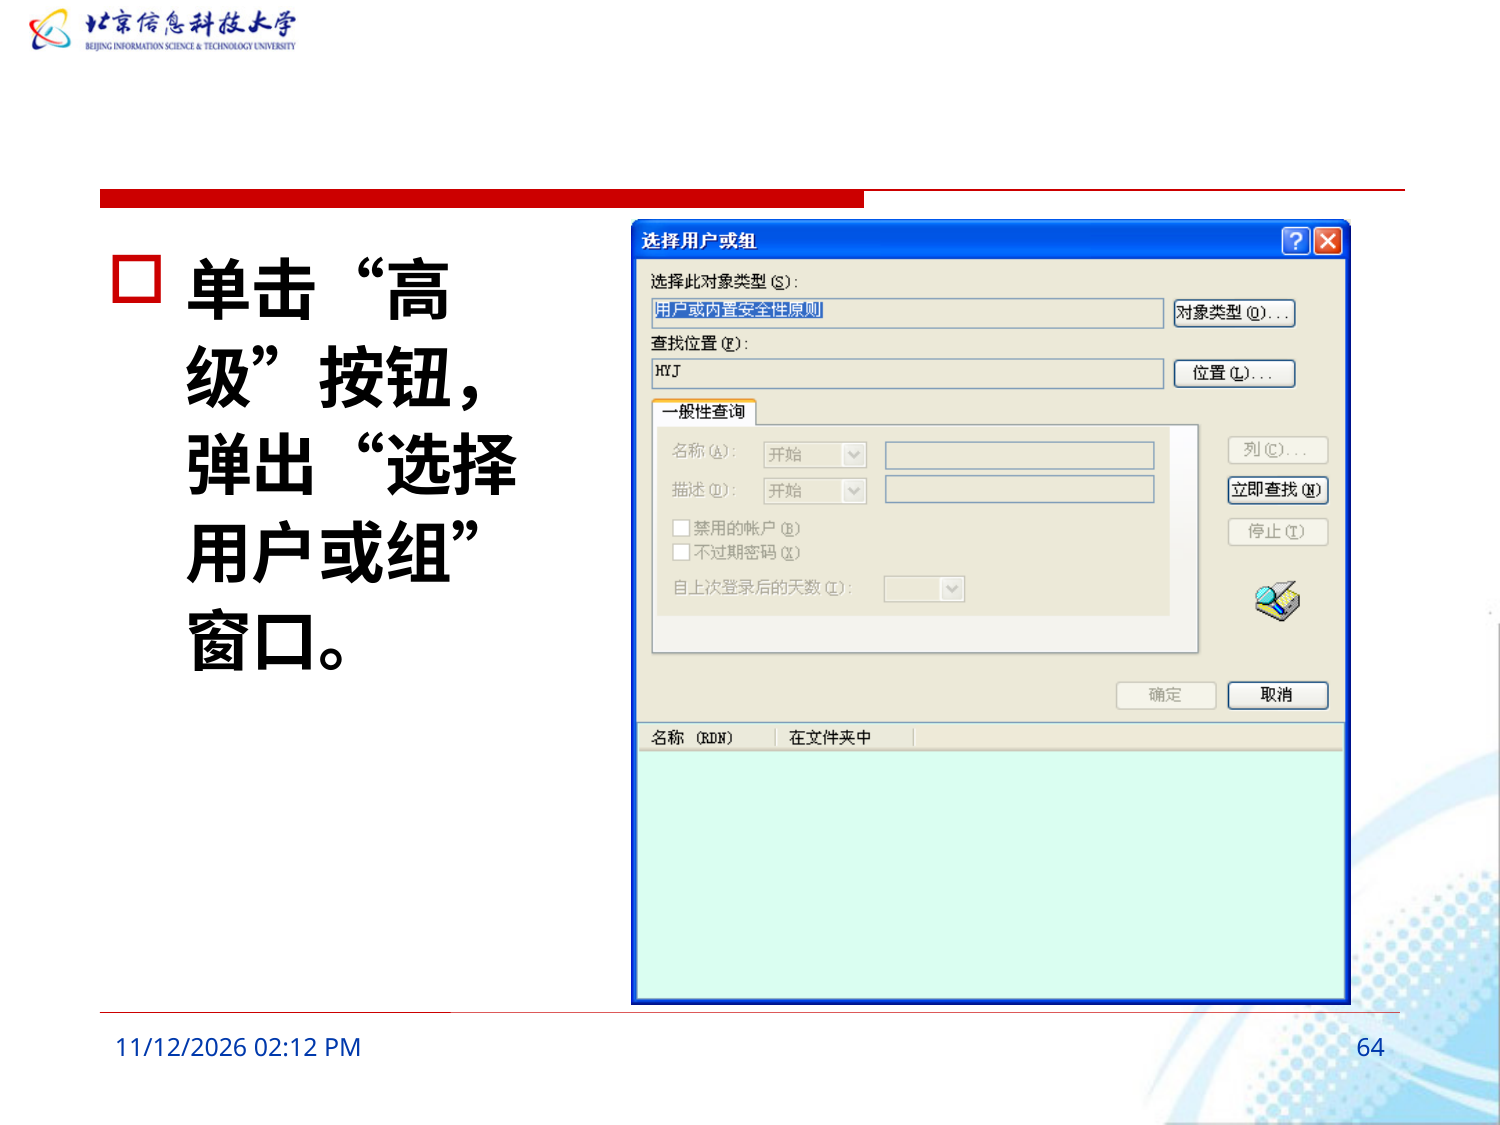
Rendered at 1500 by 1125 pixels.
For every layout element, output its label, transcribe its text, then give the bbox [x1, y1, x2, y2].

slide_number 64 [1074, 1024, 1401, 1103]
list 单击“高级”按钮，弹出“选择用户或组”窗口。 [92, 231, 597, 705]
picture [0, 0, 1500, 1125]
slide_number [99, 1024, 432, 1103]
